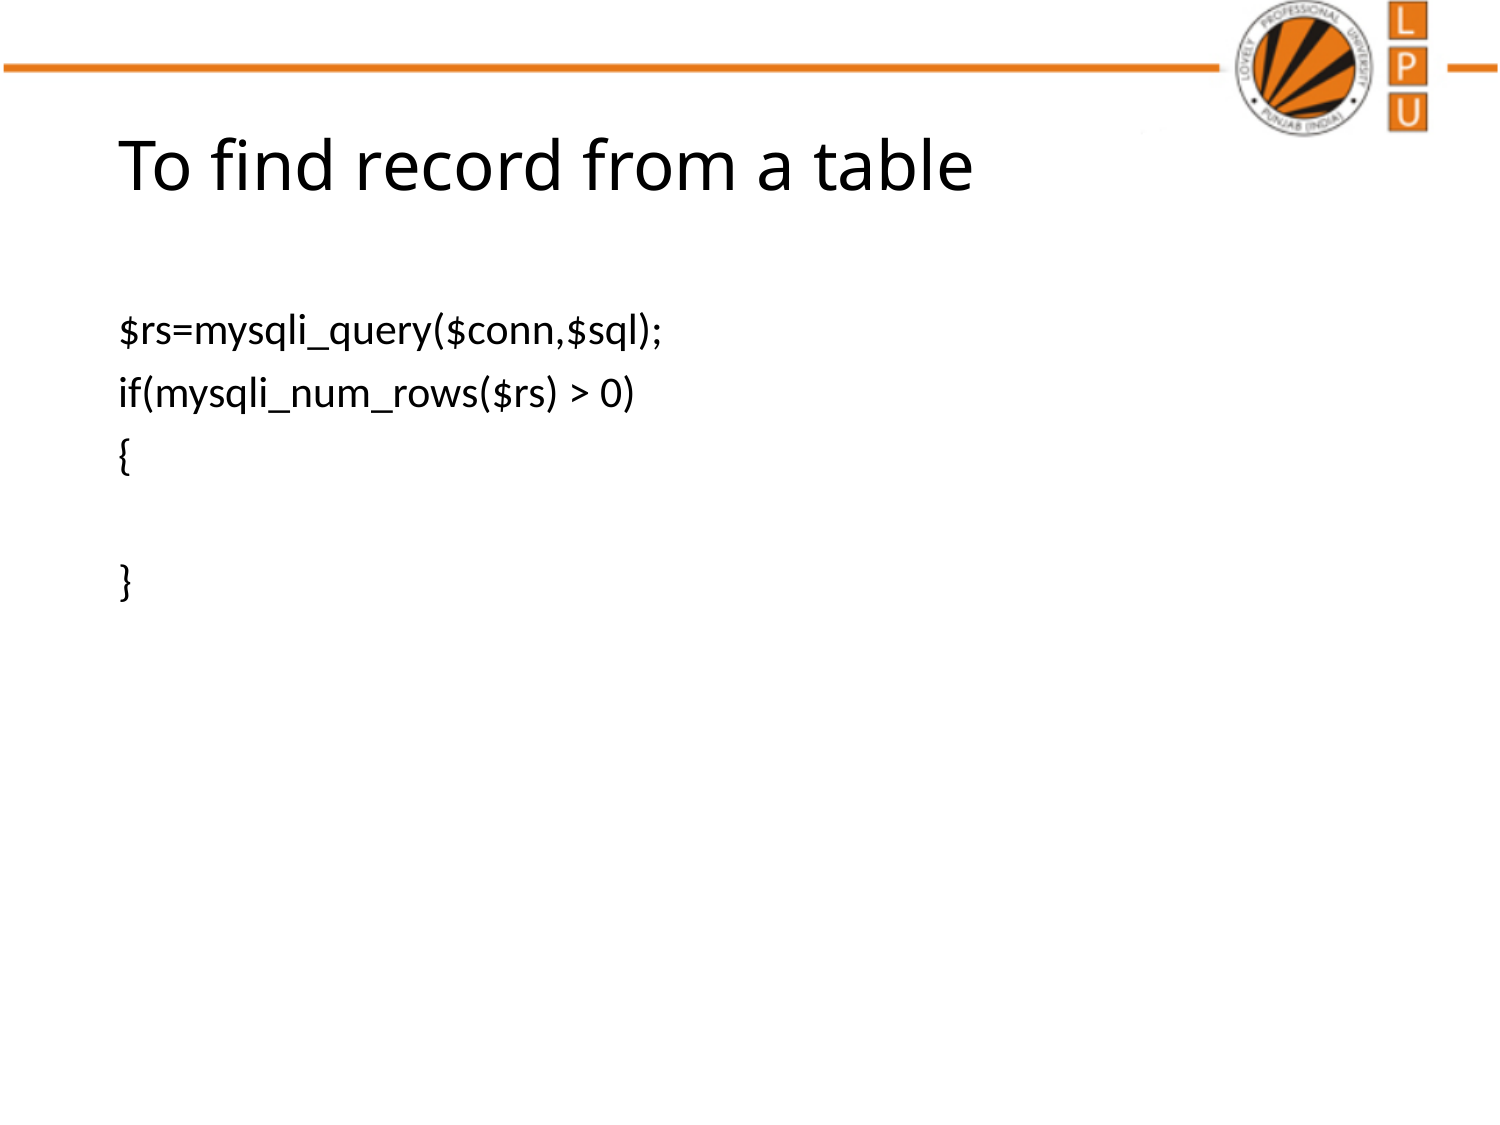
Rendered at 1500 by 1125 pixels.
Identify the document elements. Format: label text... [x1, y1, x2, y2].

title To find record from a table [103, 59, 1397, 278]
list $rs=mysqli_query($conn,$sql); if(mysqli_num_rows($rs) > 0) { } [103, 299, 1397, 1014]
picture [3, 0, 1500, 155]
